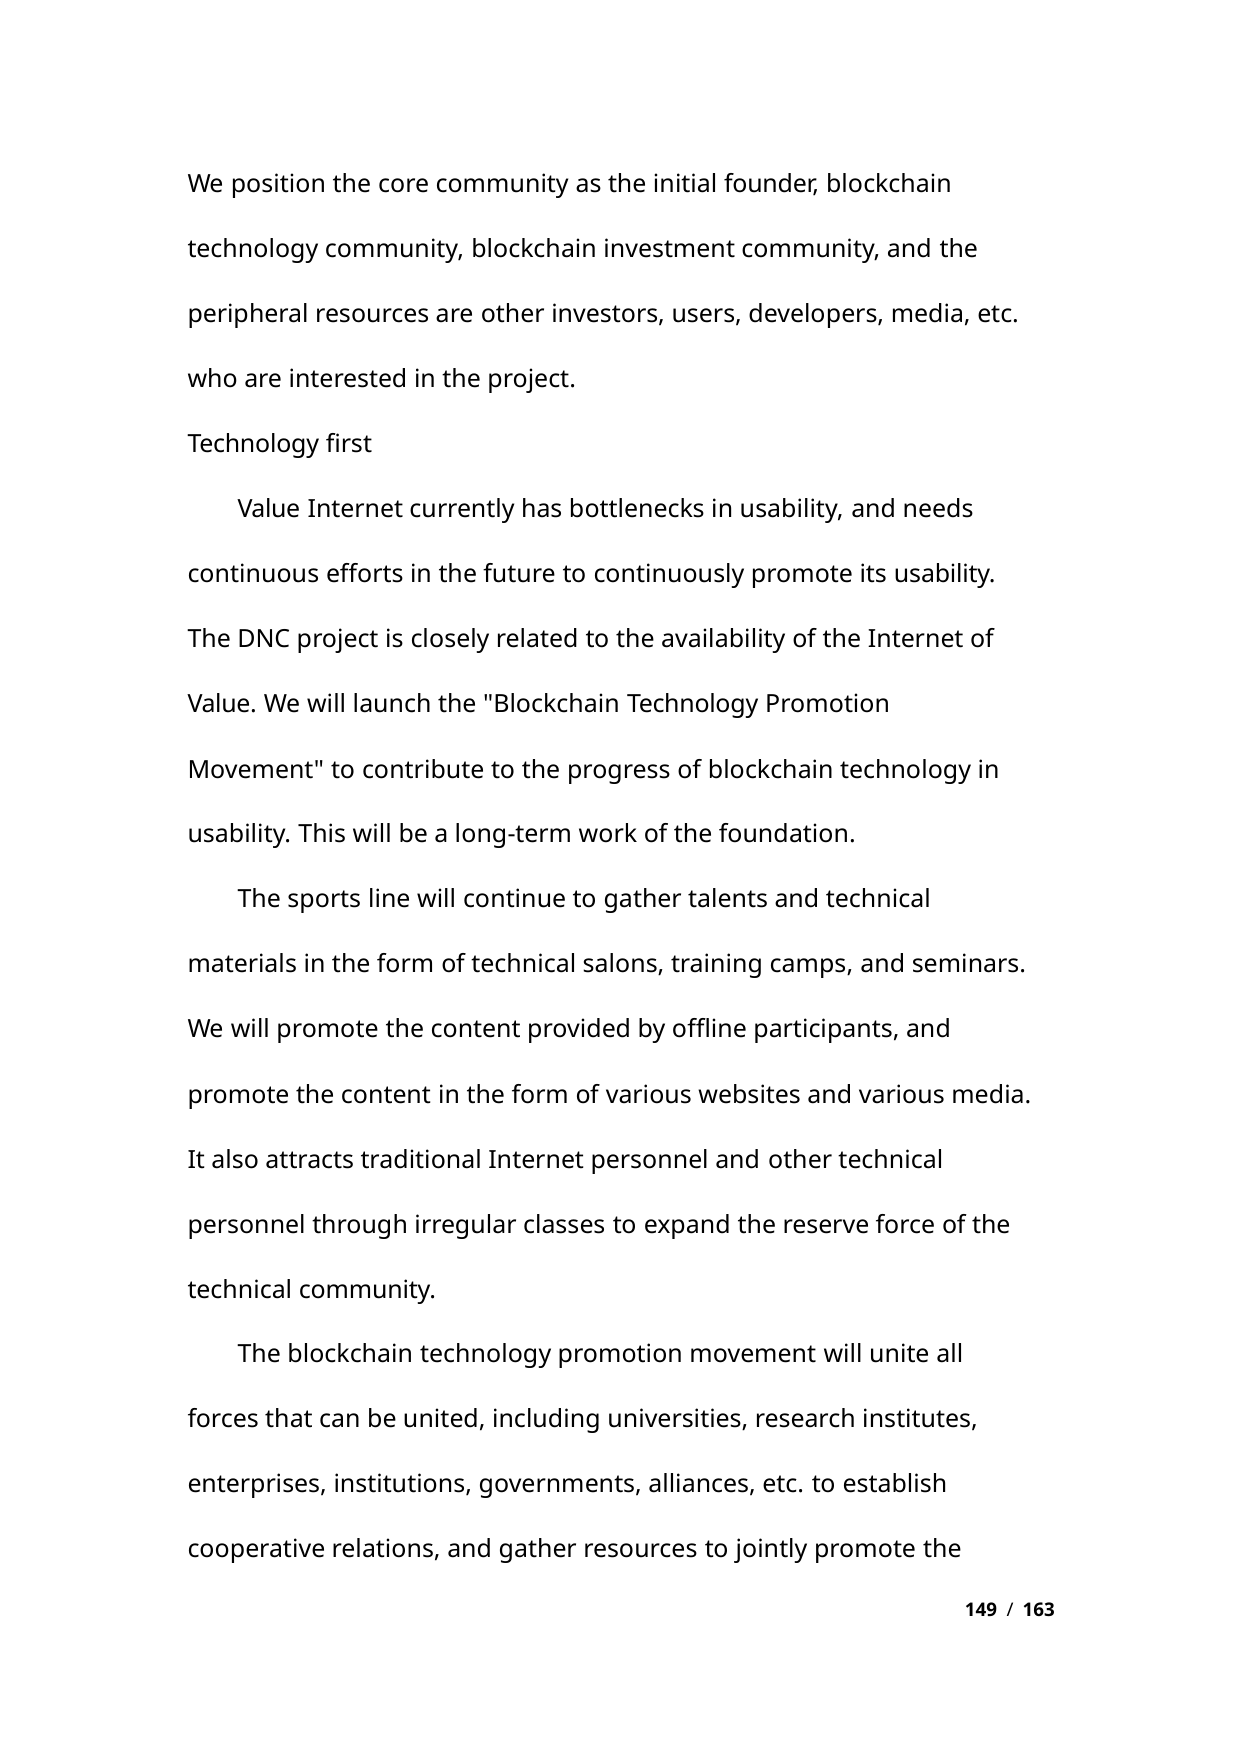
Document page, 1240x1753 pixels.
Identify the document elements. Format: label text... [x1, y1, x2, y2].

text_box Technology first [187, 424, 416, 458]
text_box 149 / 163 [964, 1601, 1082, 1621]
text_box The blockchain technology promotion movement will unite all forces that can be united, including universities, research institutes, enterprises, institutions, governments, alliances, etc. to establish [187, 1334, 1107, 1498]
text_box cooperative relations, and gather resources to jointly promote the [187, 1529, 1093, 1563]
text_box Value Internet currently has bottlenecks in usability, and needs continuous efforts in the future to continuously promote its usability. The DNC project is closely related to the availability of the Internet of Value. We will launch the "Blockchain Technology Promotion Movement" to contribute to the progress of blockchain technology in usability. This will be a long-term work of the foundation. The sports line will continue to gather talents and technical materials in the form of technical salons, training camps, and seminars. We will promote the content provided by offline participants, and promote the content in the form of various websites and various media. It also attracts traditional Internet personnel and other technical personnel through irregular classes to expand the reserve force of the technical community. [187, 489, 1174, 1304]
text_box We position the core community as the initial founder, blockchain technology community, blockchain investment community, and the peripheral resources are other investors, users, developers, media, etc. who are interested in the project. [187, 164, 1151, 393]
